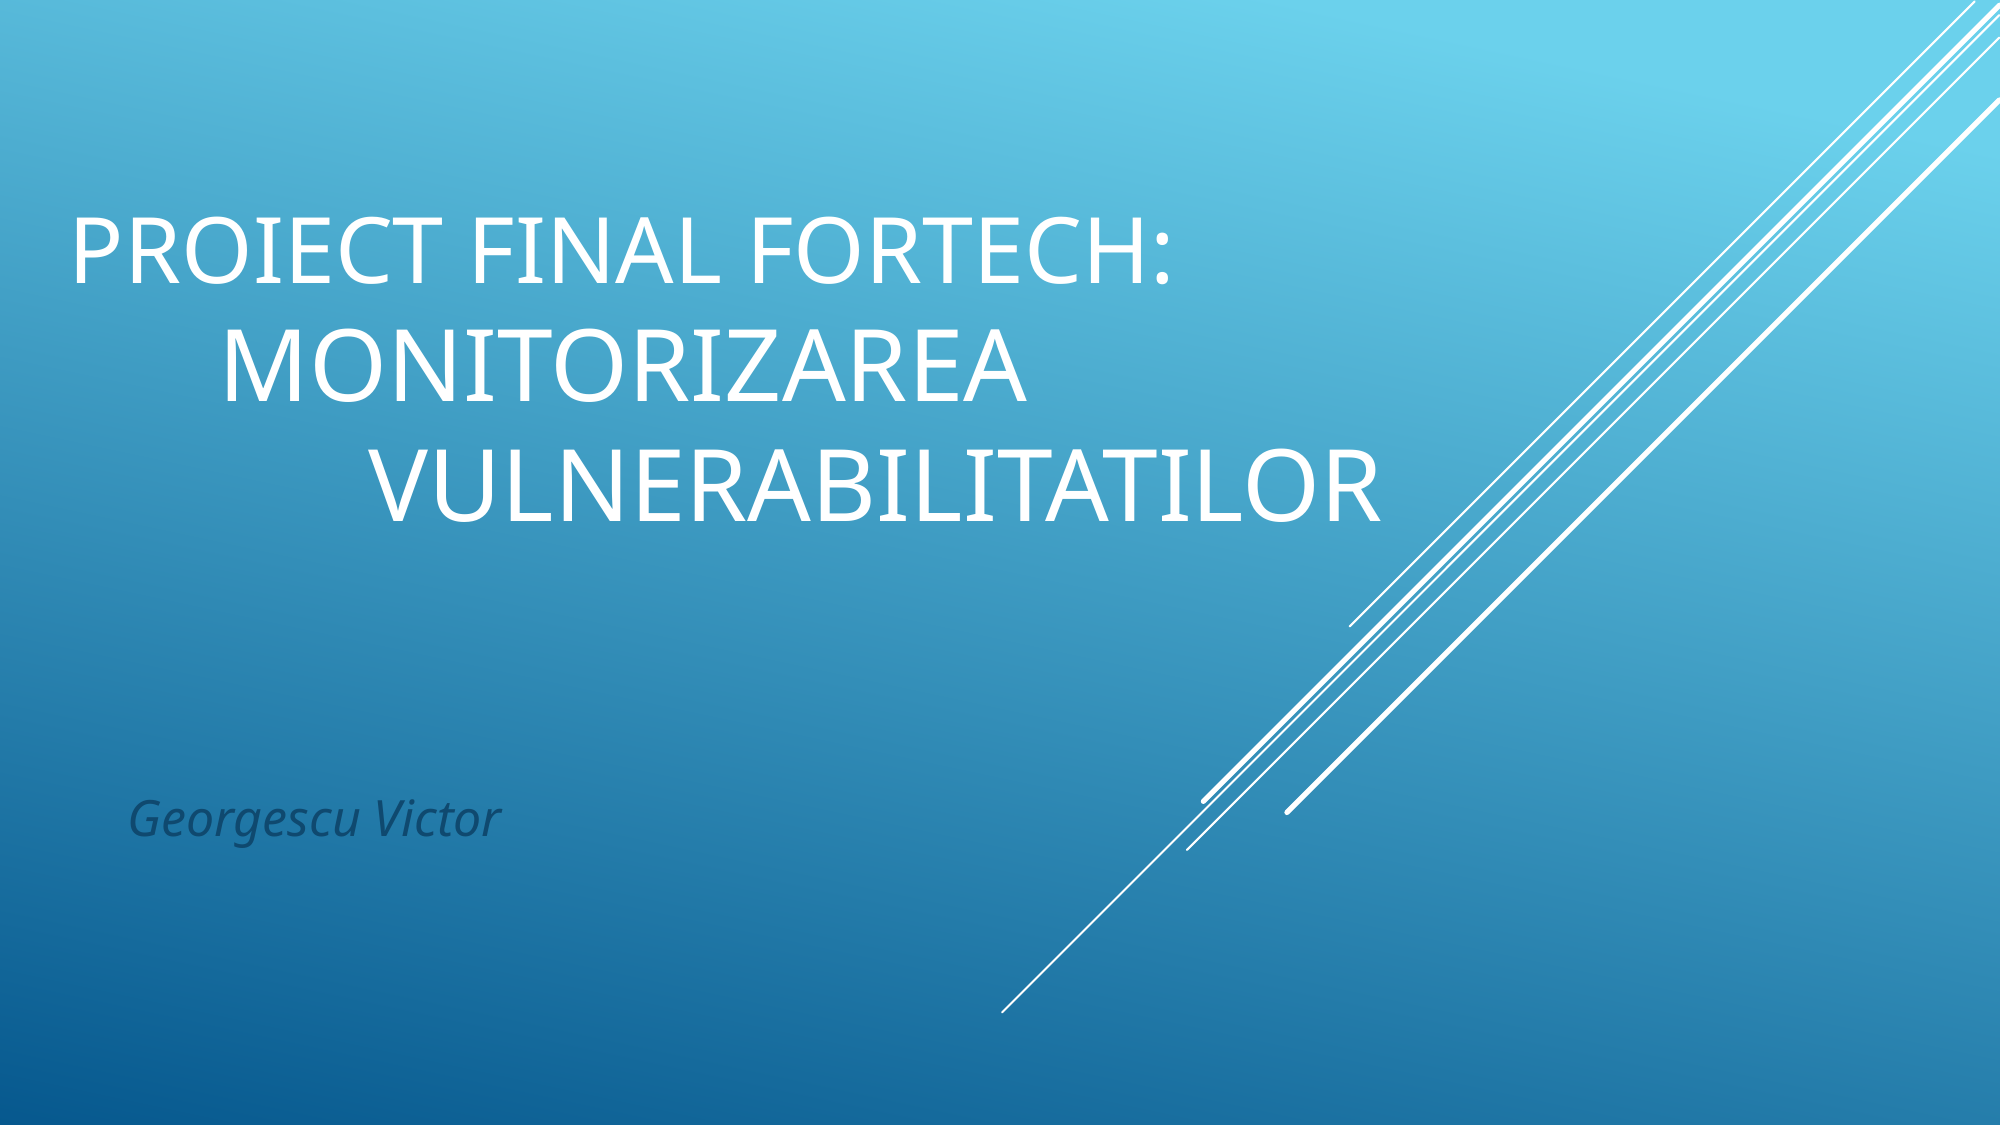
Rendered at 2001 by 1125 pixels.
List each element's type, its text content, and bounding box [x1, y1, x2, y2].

subtitle Georgescu Victor [112, 630, 1163, 950]
title Proiect final Fortech: Monitorizarea vulnerabilitatilor [53, 61, 1846, 549]
